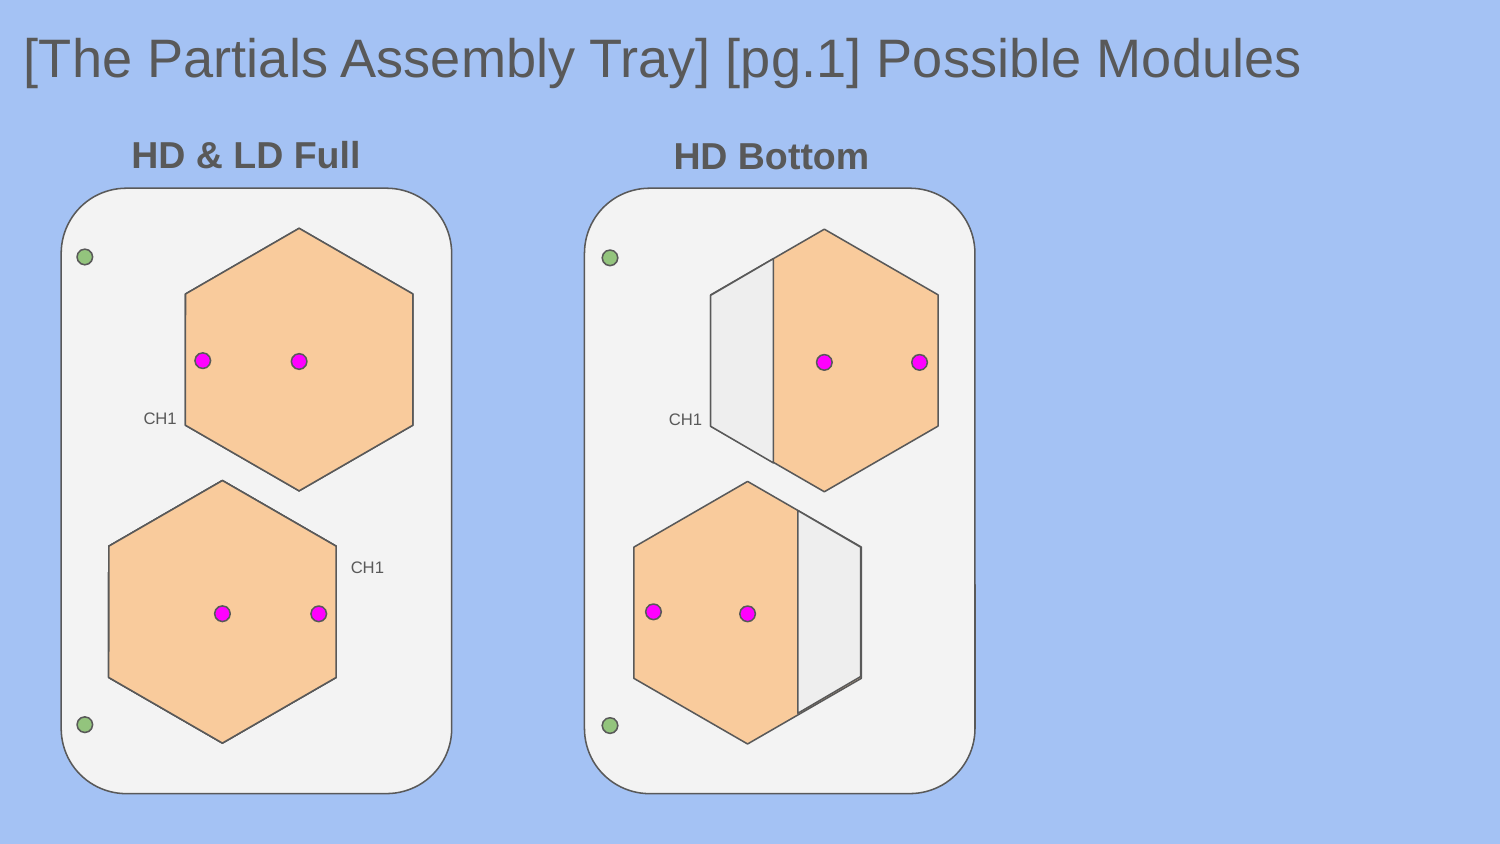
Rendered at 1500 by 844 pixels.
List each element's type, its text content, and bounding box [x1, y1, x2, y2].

text_box [911, 354, 928, 371]
text_box [602, 250, 618, 266]
text_box [774, 229, 939, 492]
text_box [77, 716, 93, 733]
text_box [The Partials Assembly Tray] [pg.1] Possible Modules [8, 8, 1500, 117]
text_box [291, 353, 307, 370]
text_box [816, 354, 833, 371]
text_box [185, 228, 413, 491]
text_box [194, 352, 211, 369]
text_box [739, 606, 756, 622]
text_box CH1 [653, 393, 718, 432]
text_box [310, 606, 327, 622]
text_box [710, 258, 774, 463]
text_box HD Bottom [615, 116, 928, 178]
text_box [77, 249, 93, 265]
text_box [108, 480, 337, 744]
text_box [645, 604, 662, 620]
text_box [633, 481, 862, 744]
text_box [602, 717, 618, 734]
text_box [61, 188, 452, 794]
text_box CH1 [335, 542, 408, 581]
text_box [214, 605, 231, 622]
text_box [584, 188, 976, 794]
text_box [797, 510, 861, 714]
text_box CH1 [128, 392, 193, 431]
text_box HD & LD Full [90, 115, 403, 177]
